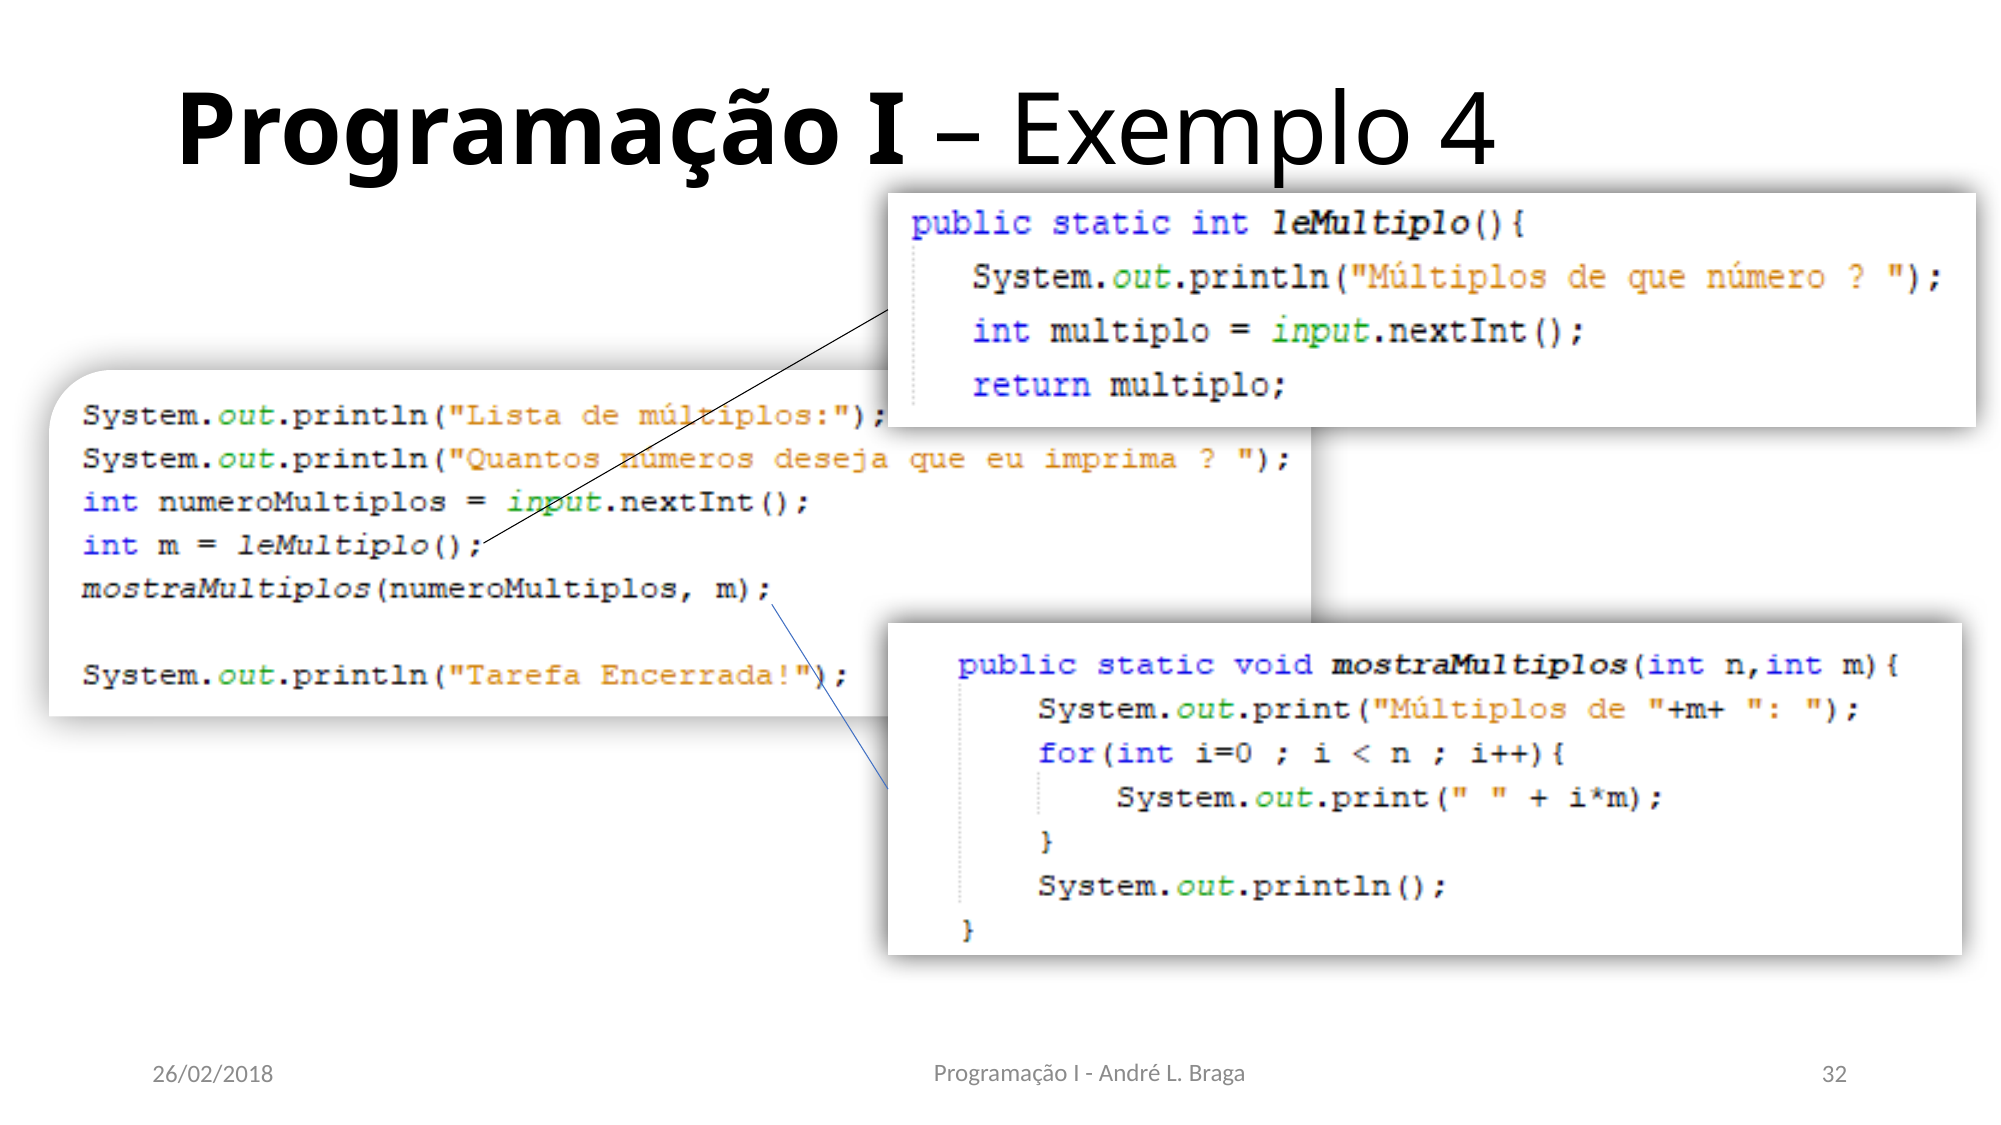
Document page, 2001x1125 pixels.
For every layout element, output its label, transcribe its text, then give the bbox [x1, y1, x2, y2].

title Programação I – Exemplo 4 [159, 48, 1944, 217]
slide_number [137, 1042, 588, 1103]
slide_number 32 [1412, 1042, 1863, 1103]
picture [56, 193, 1976, 955]
footer Programação I - André L. Braga [542, 1041, 1638, 1102]
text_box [771, 604, 888, 790]
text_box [483, 309, 888, 544]
